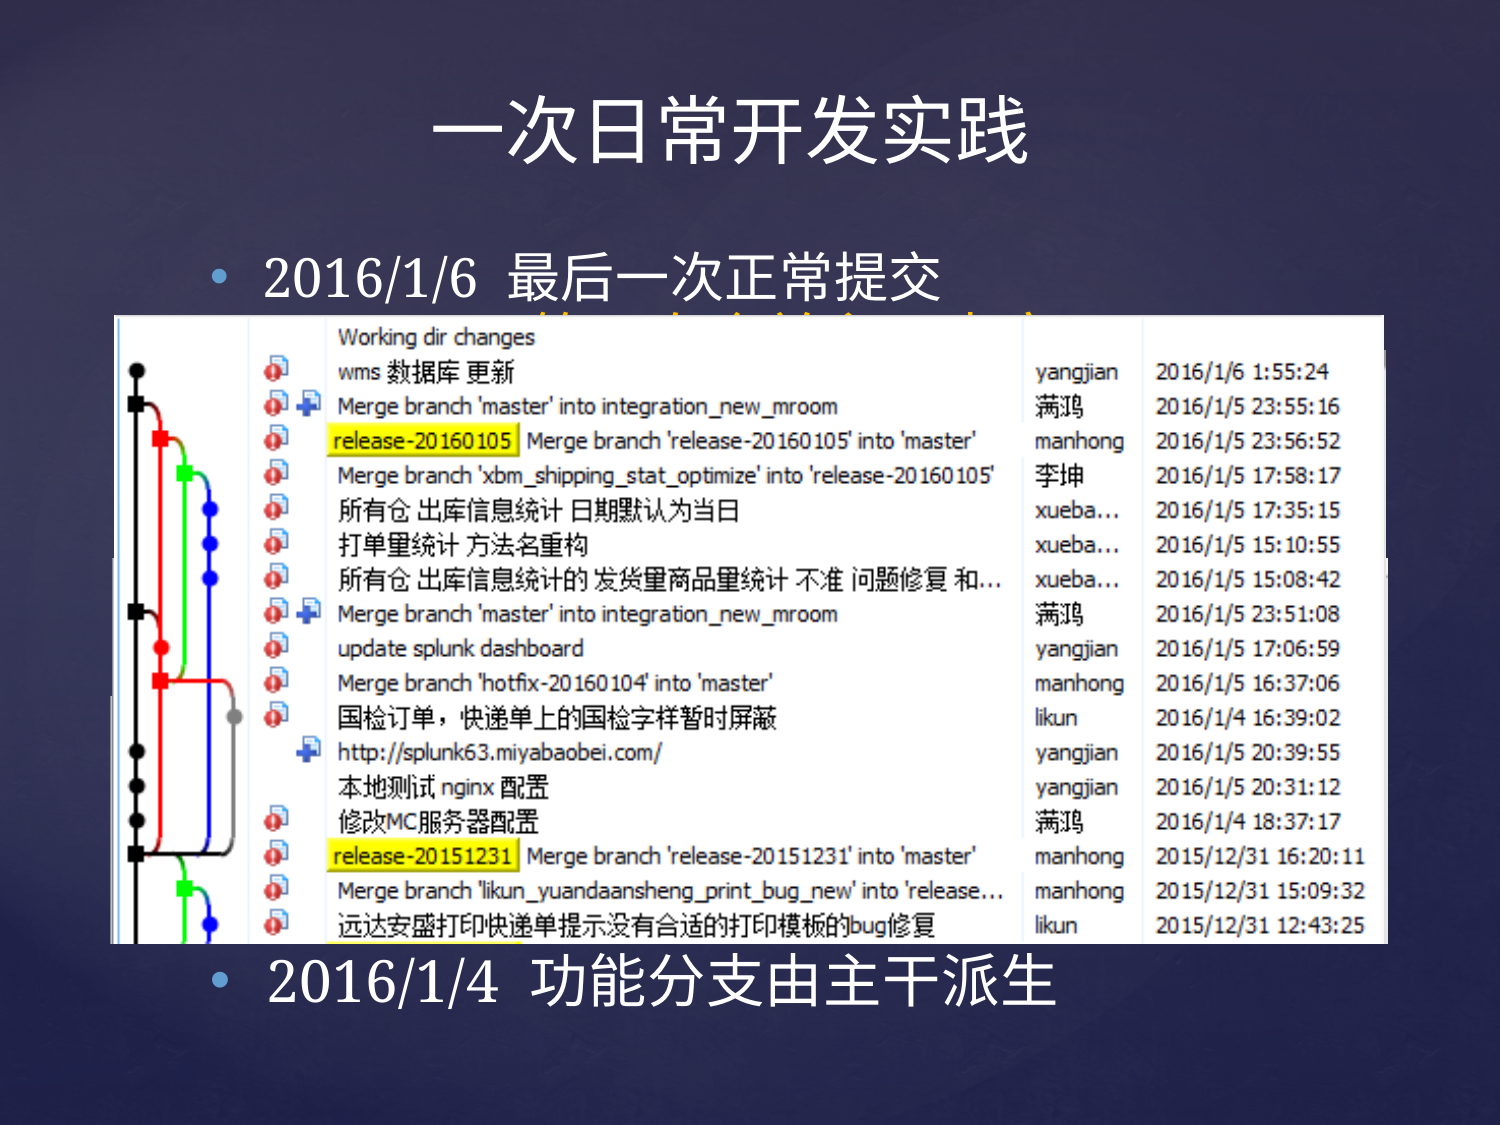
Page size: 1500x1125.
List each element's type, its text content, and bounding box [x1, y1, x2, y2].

title 一次日常开发实践 [415, 66, 1091, 182]
text_box 2016/1/4 功能分支由主干派生 [194, 962, 1329, 1020]
picture [110, 315, 1389, 945]
text_box 2016/1/6 最后一次正常提交 [194, 236, 1335, 311]
